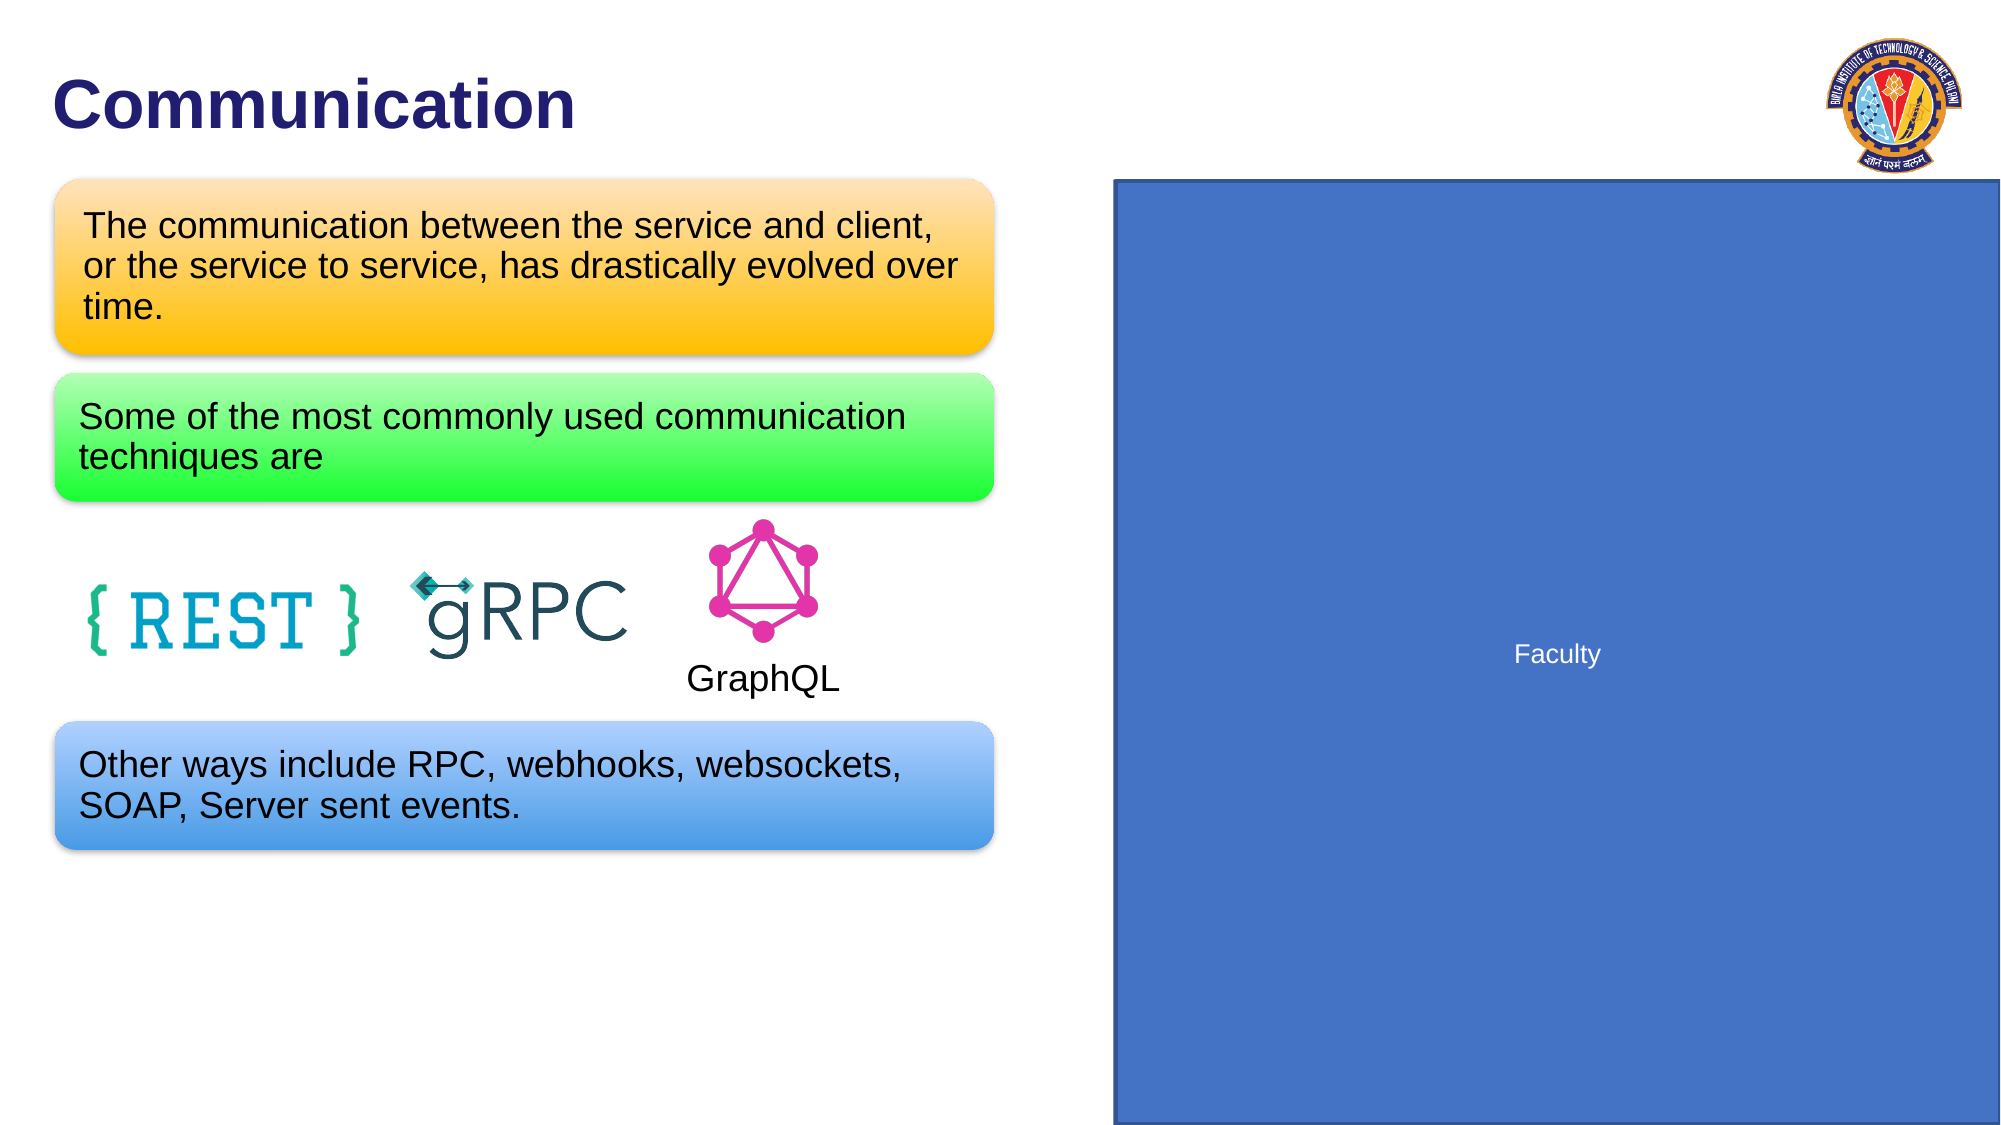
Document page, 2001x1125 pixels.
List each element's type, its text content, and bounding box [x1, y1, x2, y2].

title Communication [37, 38, 1810, 174]
picture [1825, 38, 1962, 174]
picture [65, 520, 371, 706]
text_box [665, 518, 862, 708]
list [54, 178, 994, 879]
picture [408, 502, 629, 724]
